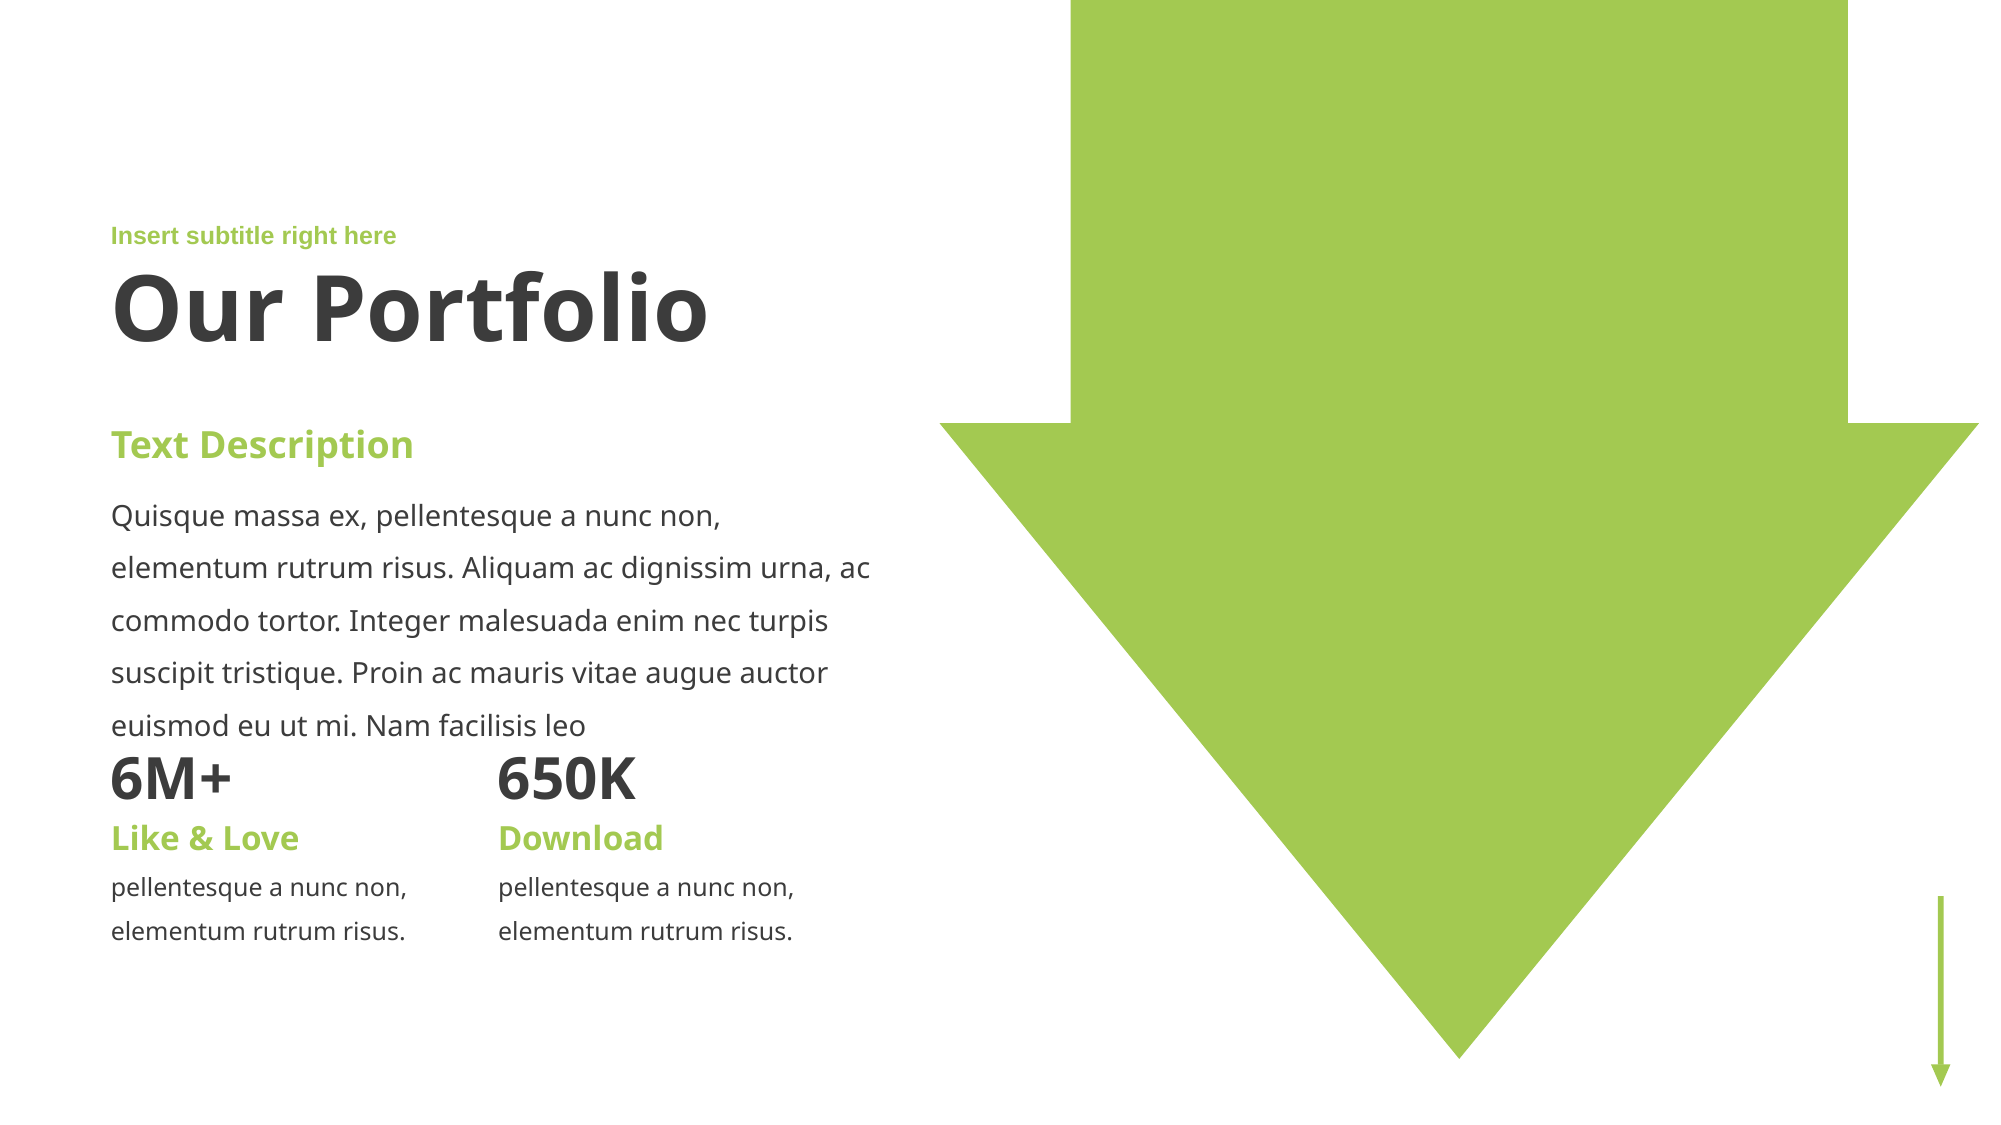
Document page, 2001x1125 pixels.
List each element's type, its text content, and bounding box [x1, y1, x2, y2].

text_box pellentesque a nunc non, elementum rutrum risus. [483, 848, 863, 954]
picture [902, 0, 1942, 1076]
text_box Quisque massa ex, pellentesque a nunc non, elementum rutrum risus. Aliquam ac dignissim urna, ac commodo tortor. Integer malesuada enim nec turpis suscipit tristique. Proin ac mauris vitae augue auctor euismod eu ut mi. Nam facilisis leo [96, 472, 896, 750]
text_box 6M+ [96, 734, 363, 819]
text_box Download [483, 819, 783, 865]
text_box Text Description [96, 413, 534, 473]
text_box 650K [483, 734, 785, 819]
subtitle Insert subtitle right here [96, 205, 902, 264]
title Our Portfolio [96, 264, 902, 390]
text_box [1942, 422, 1982, 471]
text_box pellentesque a nunc non, elementum rutrum risus. [96, 848, 475, 954]
text_box Like & Love [96, 810, 396, 865]
